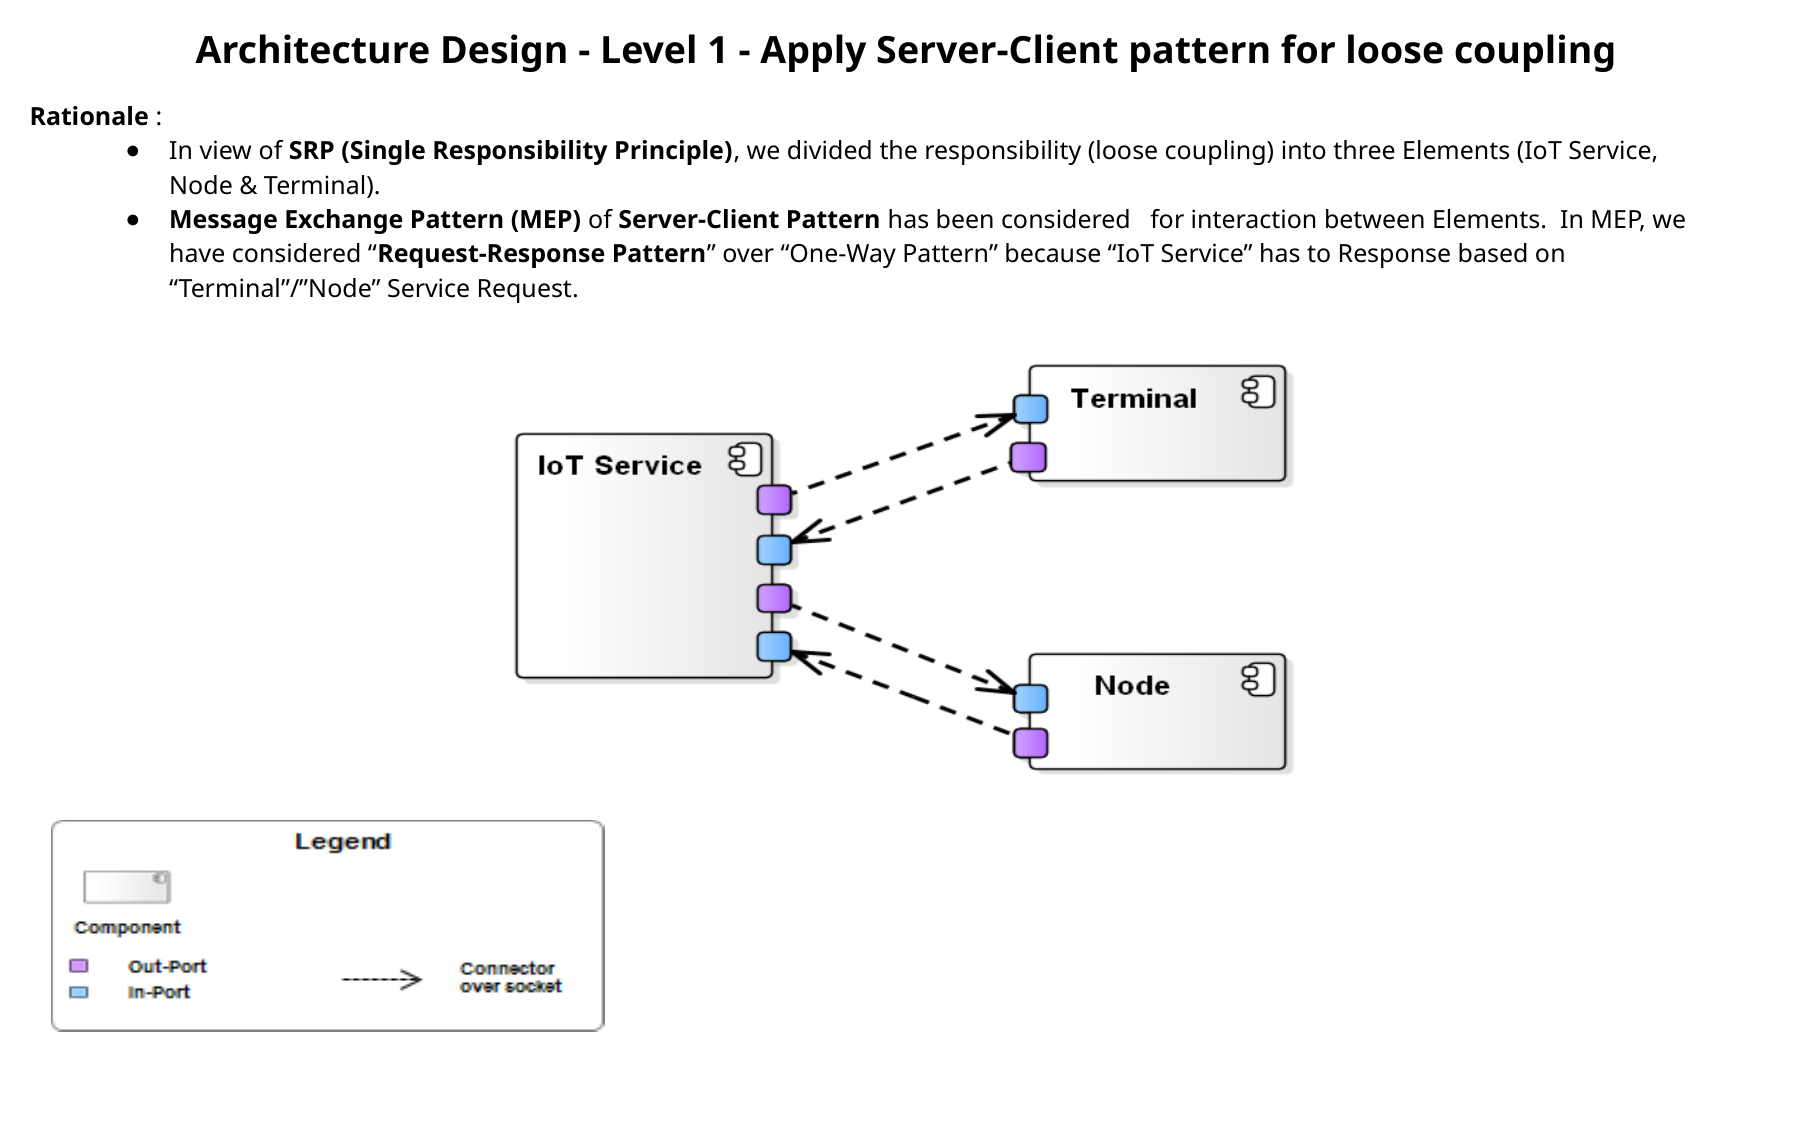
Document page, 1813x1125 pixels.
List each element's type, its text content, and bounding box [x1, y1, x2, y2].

text_box Rationale : In view of SRP (Single Responsibility Principle), we divided the responsibility (loose coupling) into three Elements (IoT Service, Node & Terminal). Message Exchange Pattern (MEP) of Server-Client Pattern has been considered for interaction between Elements. In MEP, we have considered “Request-Response Pattern” over “One-Way Pattern” because “IoT Service” has to Response based on “Terminal”/”Node” Service Request. [16, 82, 1728, 306]
picture [479, 326, 1334, 800]
picture [51, 819, 605, 1032]
title Architecture Design - Level 1 - Apply Server-Client pattern for loose coupling [17, 9, 1797, 87]
